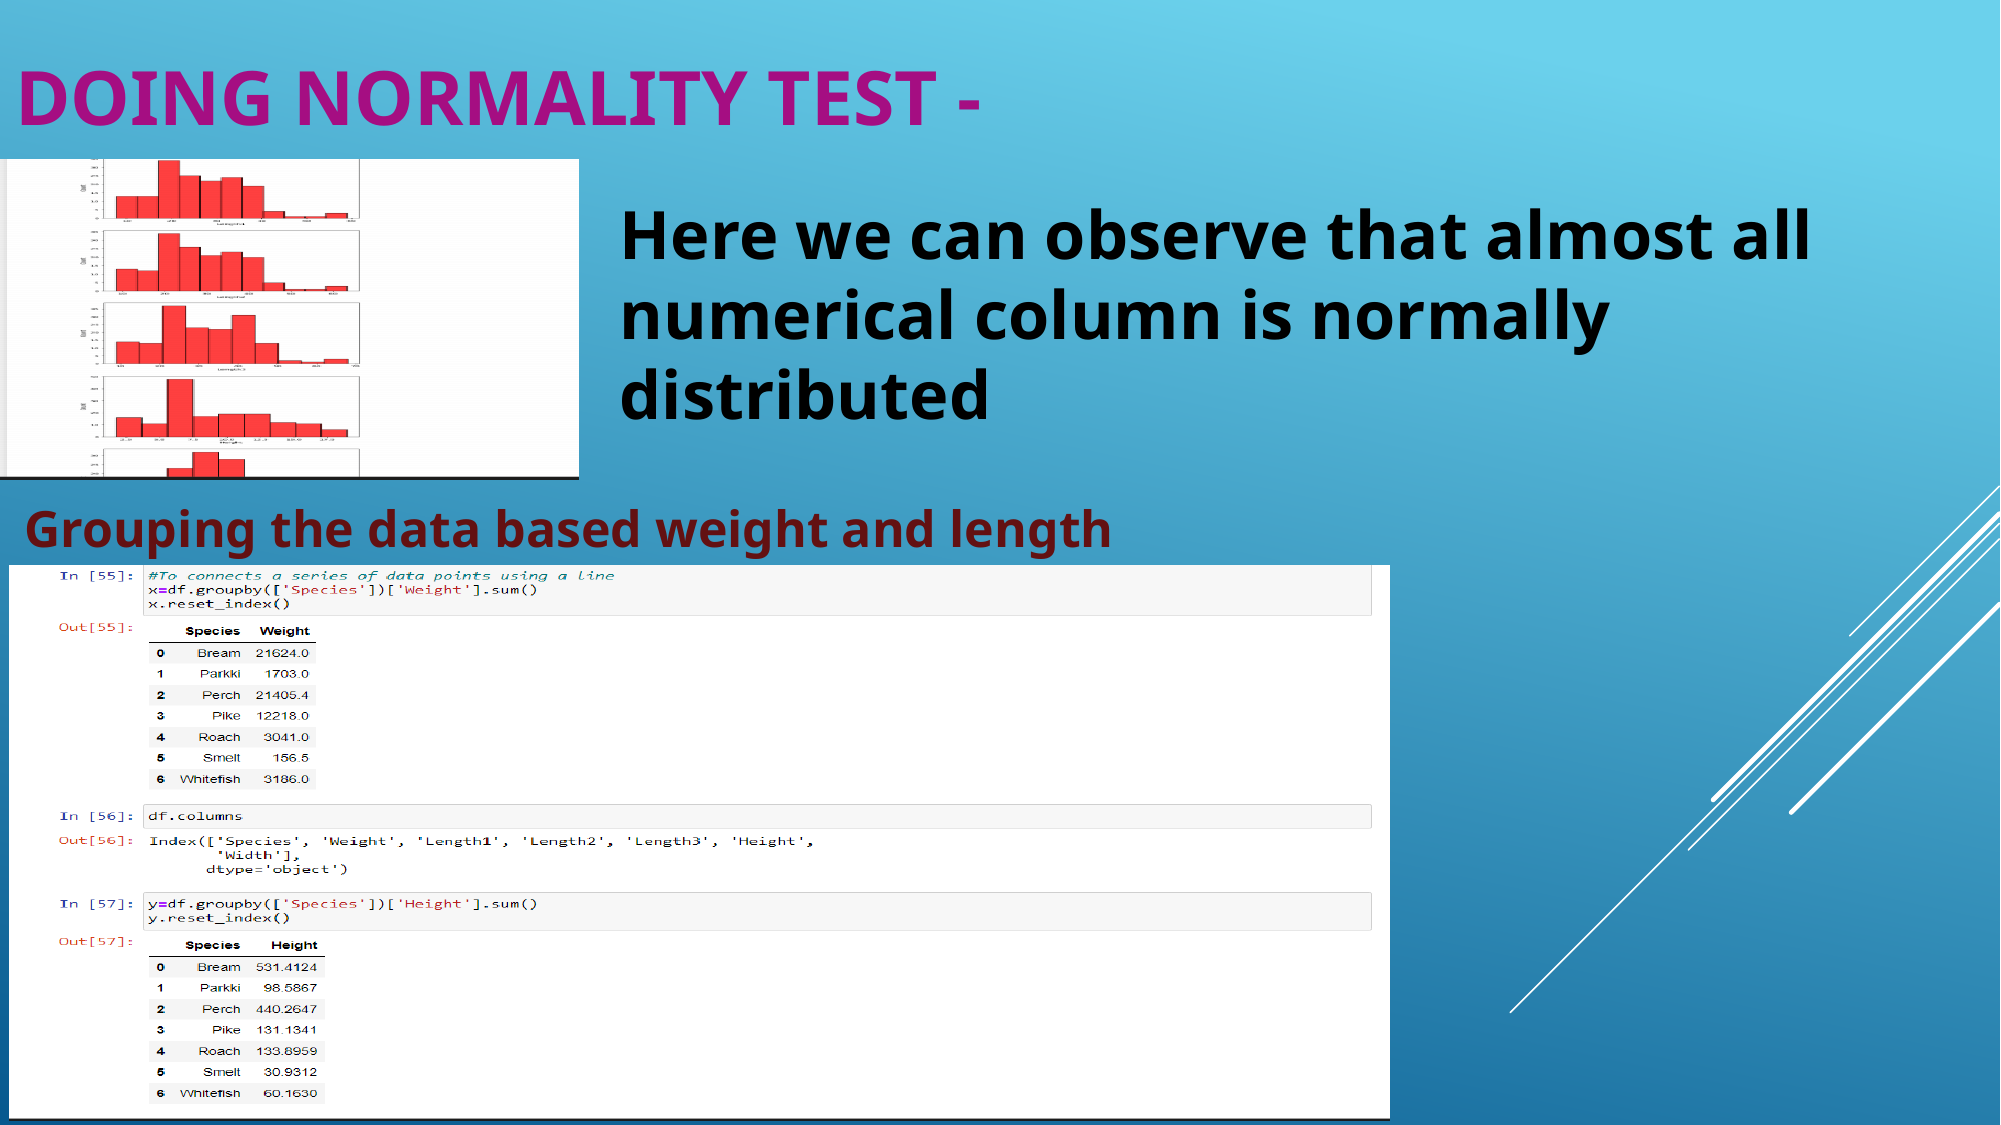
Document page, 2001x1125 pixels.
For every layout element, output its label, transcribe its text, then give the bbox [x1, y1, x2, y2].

picture [9, 565, 1390, 1121]
text_box Here we can observe that almost all numerical column is normally distributed [604, 185, 1959, 441]
text_box Grouping the data based weight and length [9, 490, 1489, 565]
title Doing normality test - [0, 0, 1400, 219]
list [0, 159, 580, 480]
